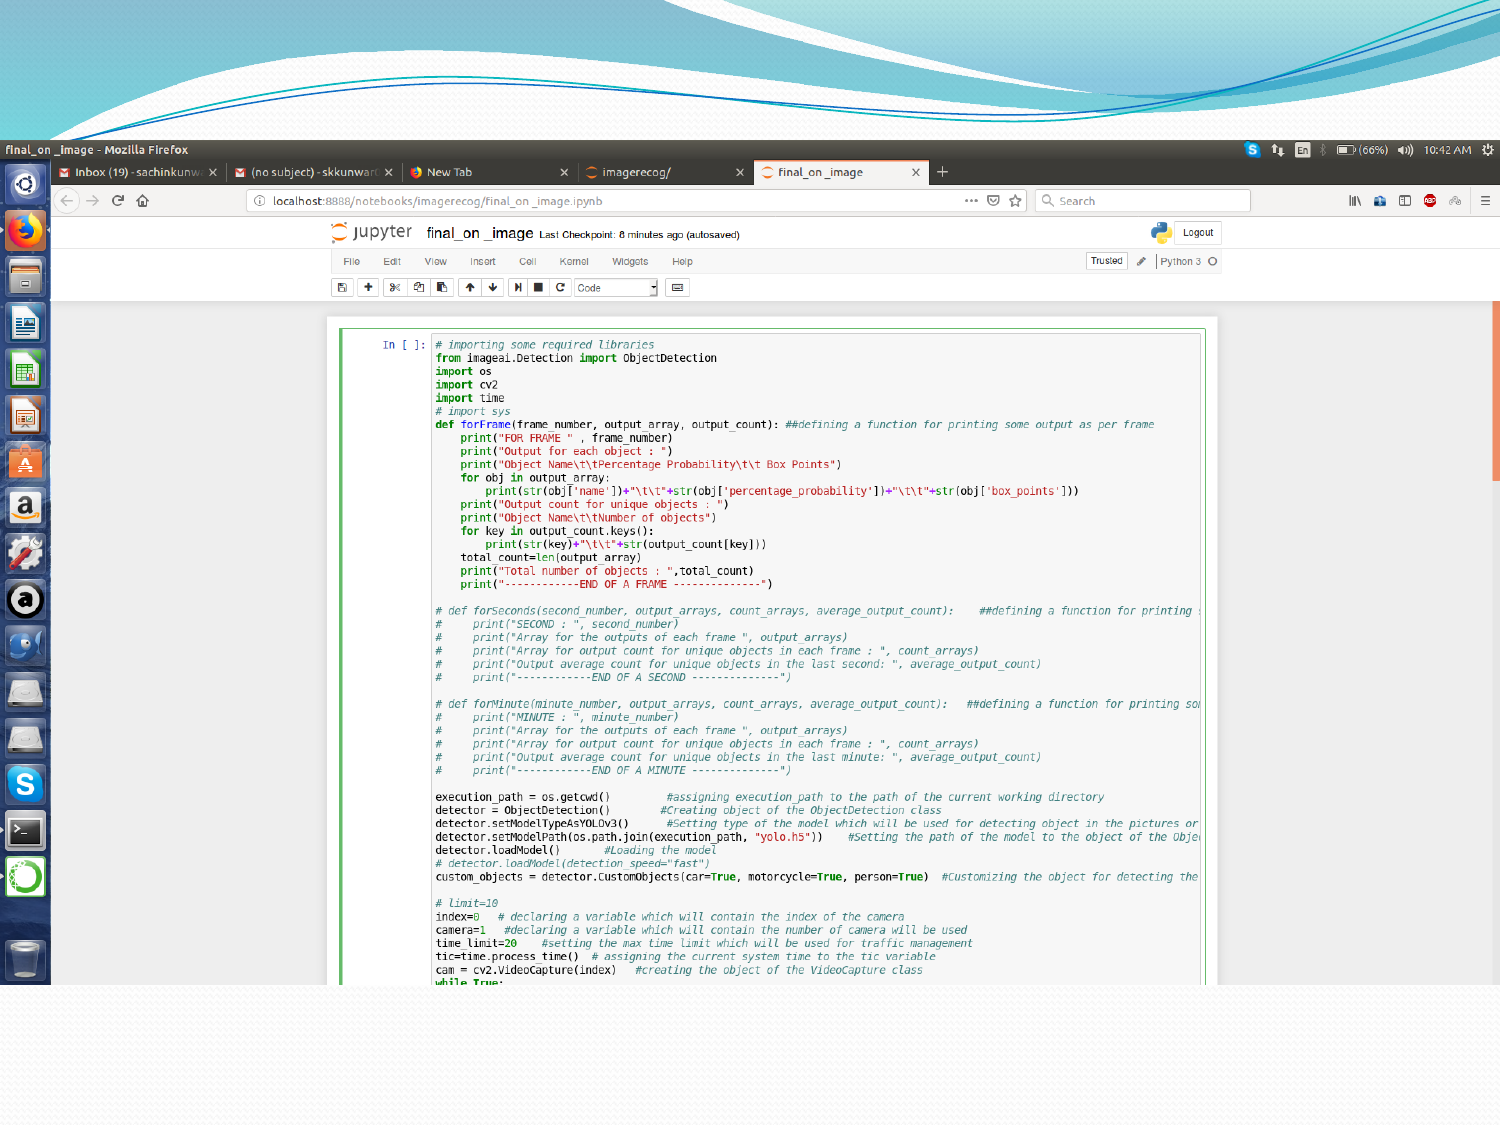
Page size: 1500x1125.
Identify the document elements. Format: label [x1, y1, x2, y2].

picture [0, 140, 1500, 985]
